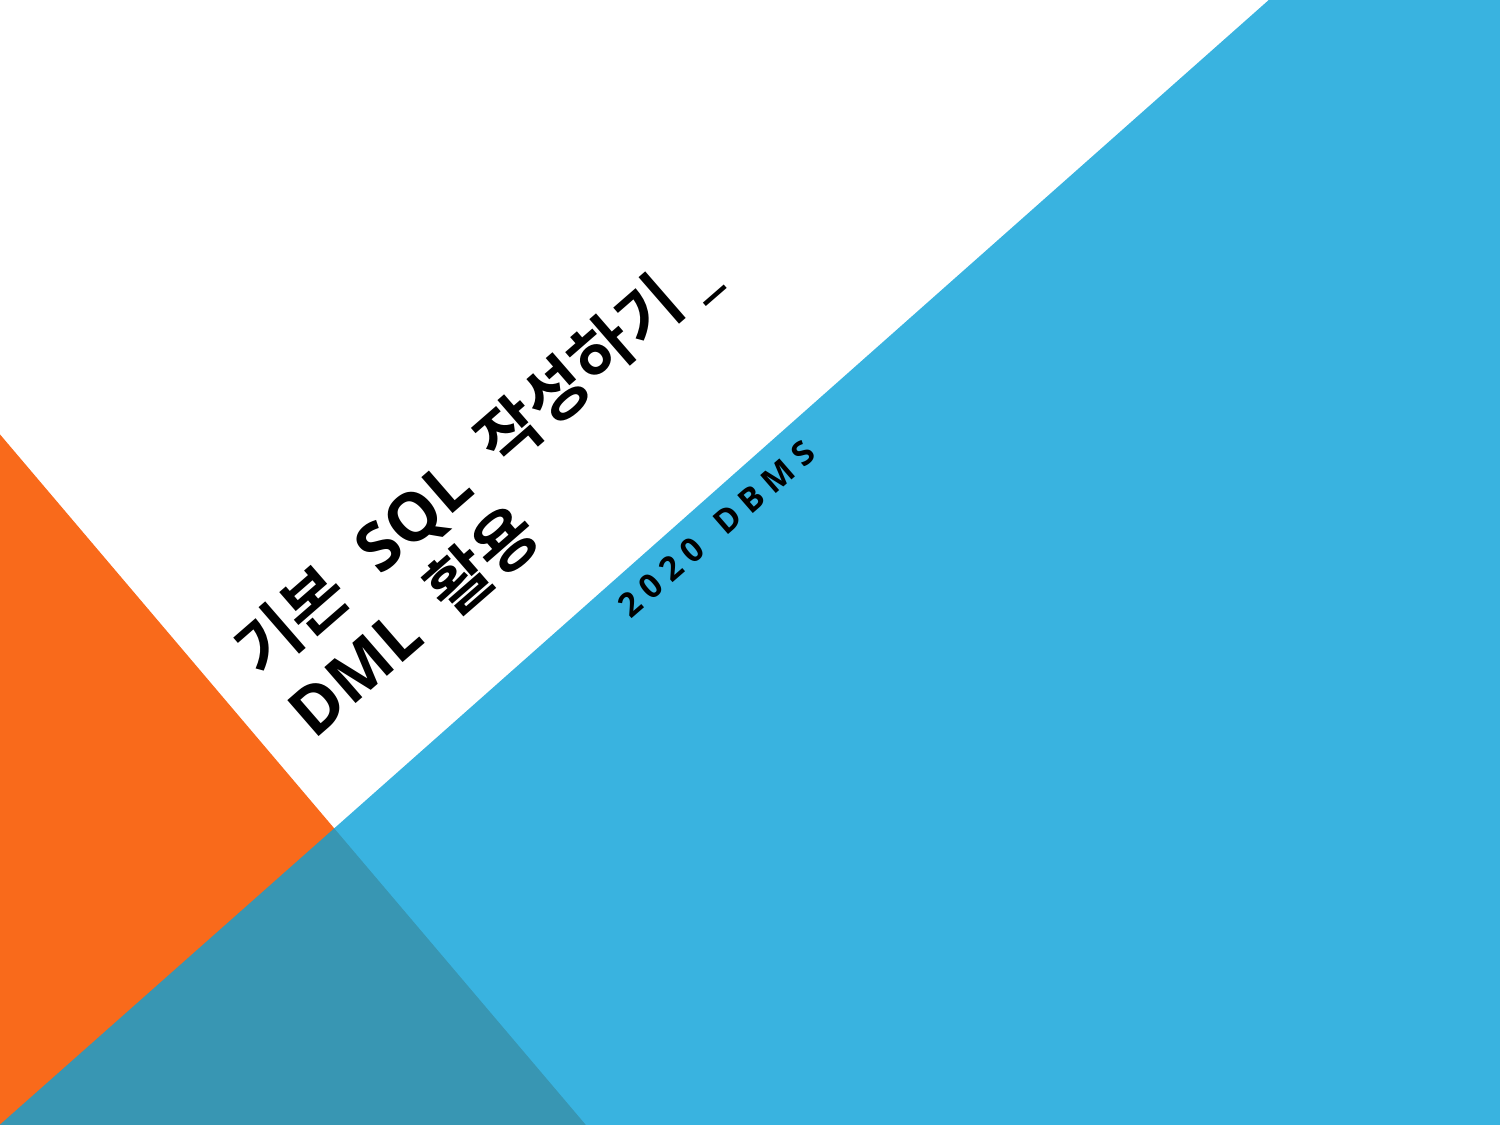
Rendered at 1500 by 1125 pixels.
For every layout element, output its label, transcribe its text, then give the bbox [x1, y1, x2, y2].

subtitle 2020 DBMS [596, 7, 1318, 644]
title 기본 SQL 작성하기_ DML 활용 [182, 0, 1034, 762]
